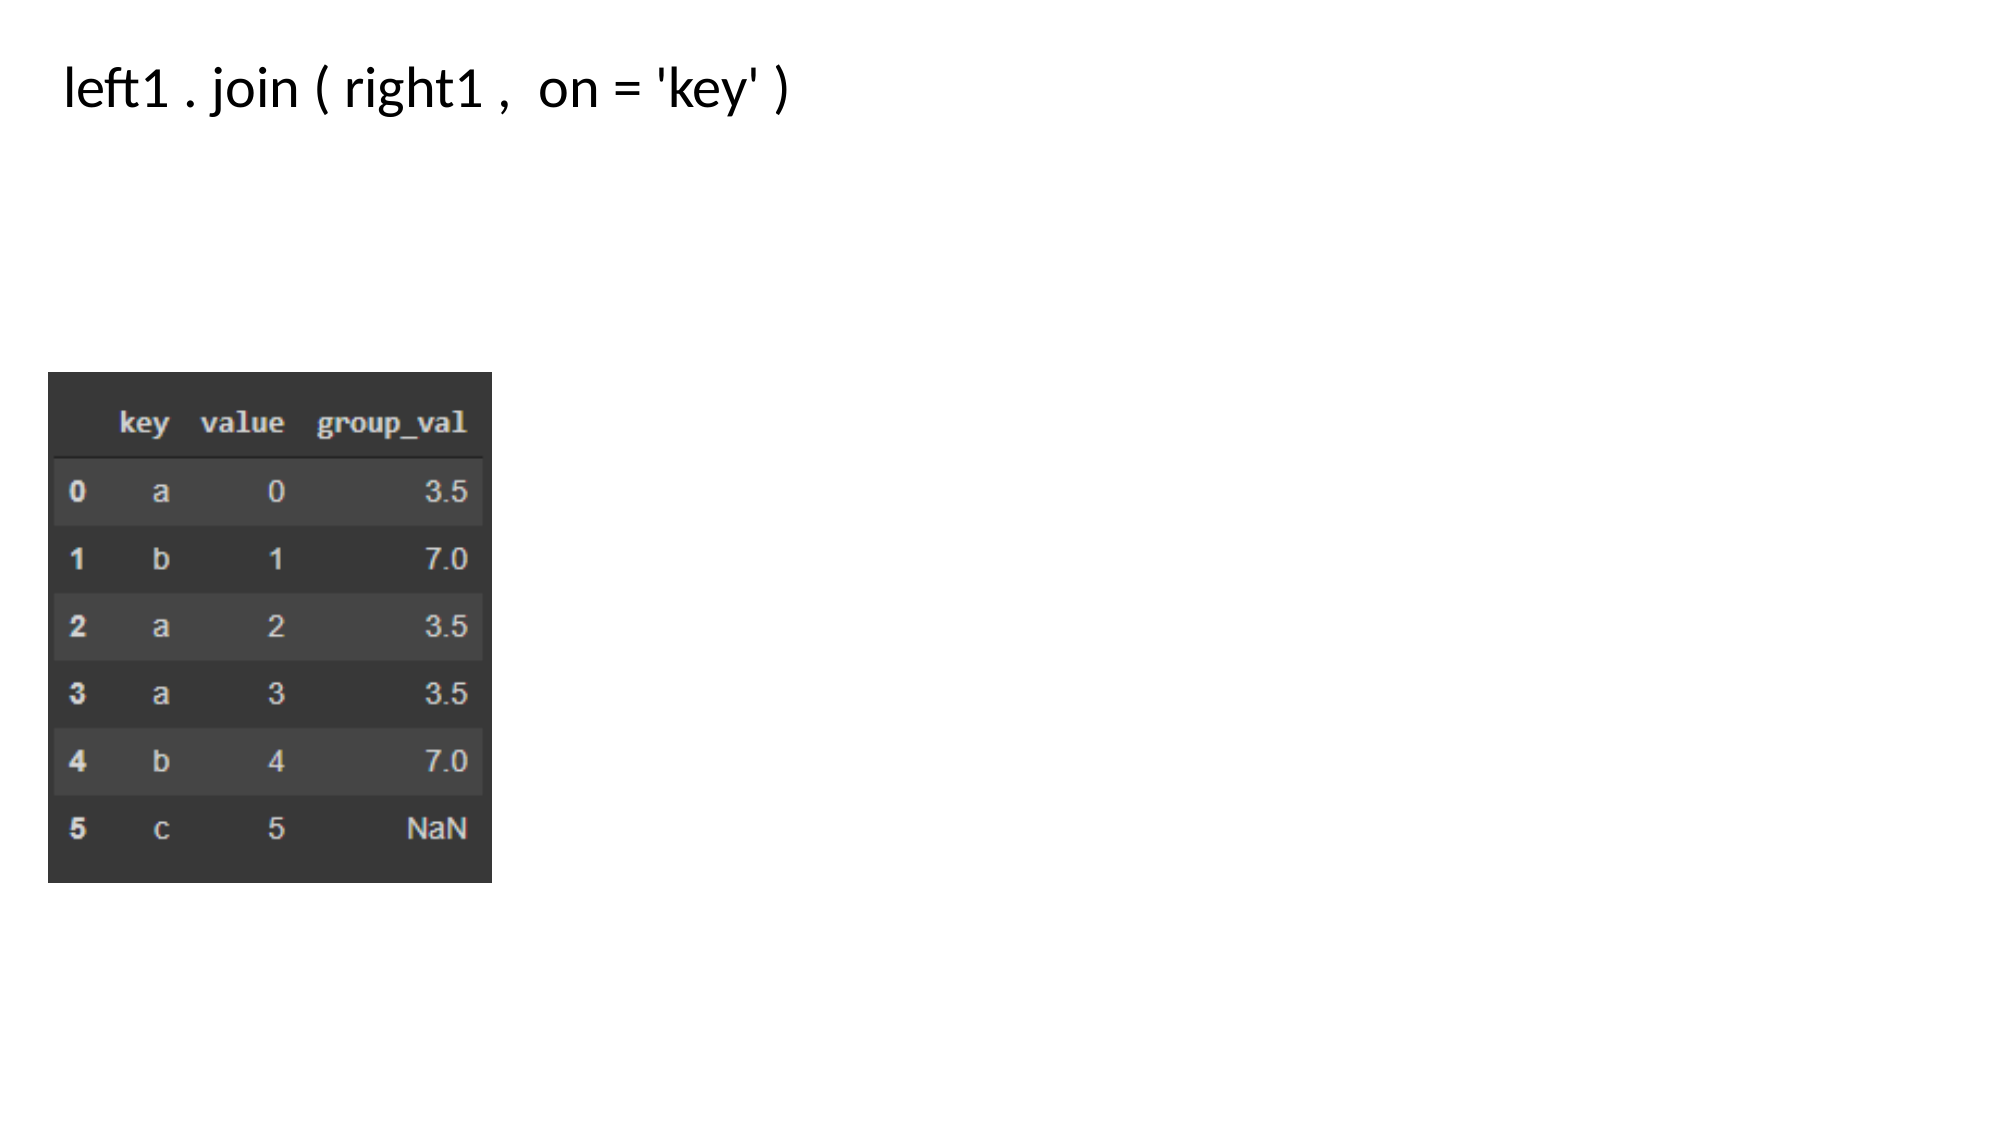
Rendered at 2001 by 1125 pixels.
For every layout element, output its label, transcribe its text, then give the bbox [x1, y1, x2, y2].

picture [48, 372, 492, 883]
text_box left1 . join ( right1 , on = 'key' ) [48, 41, 1335, 127]
